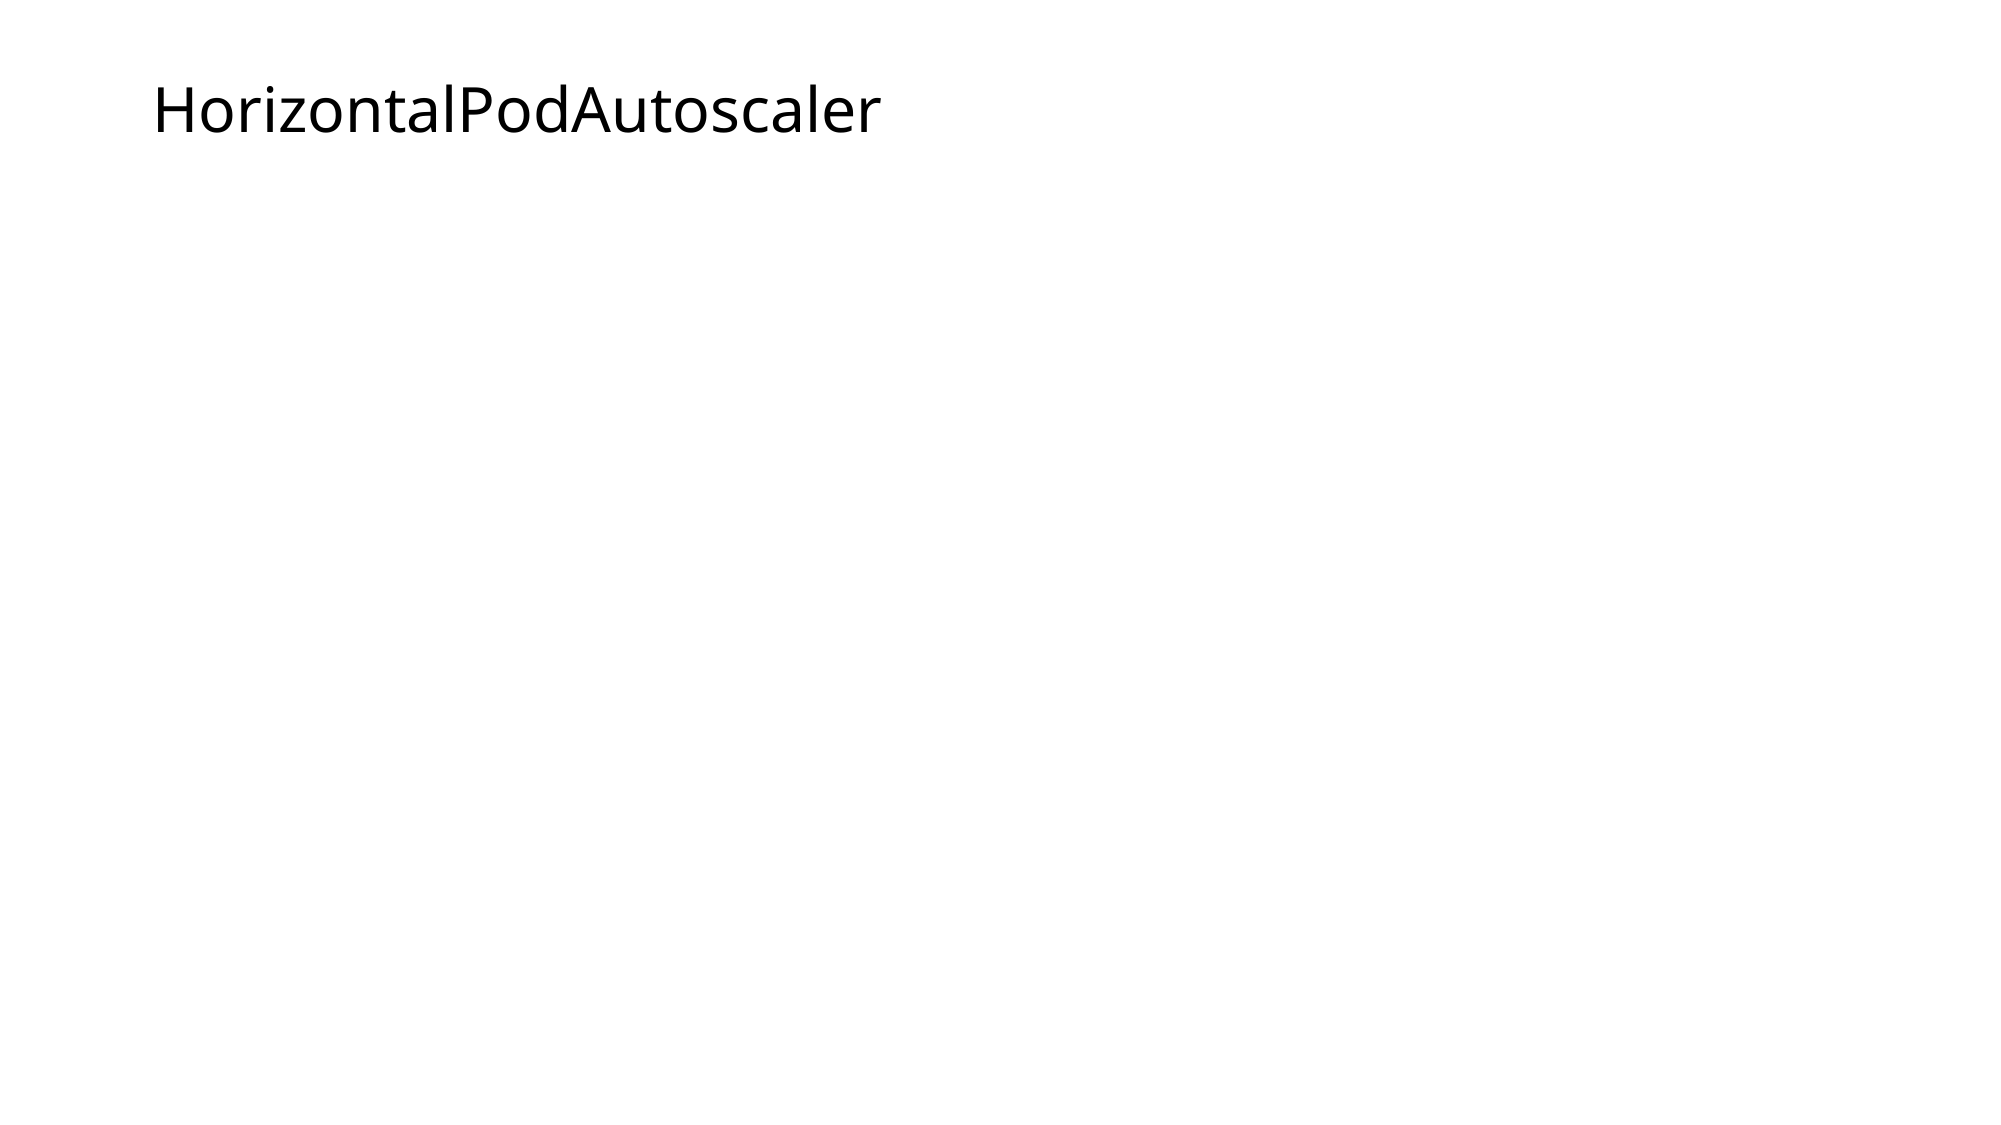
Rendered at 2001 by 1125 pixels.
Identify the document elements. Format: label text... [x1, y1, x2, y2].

title HorizontalPodAutoscaler [137, 59, 1863, 166]
